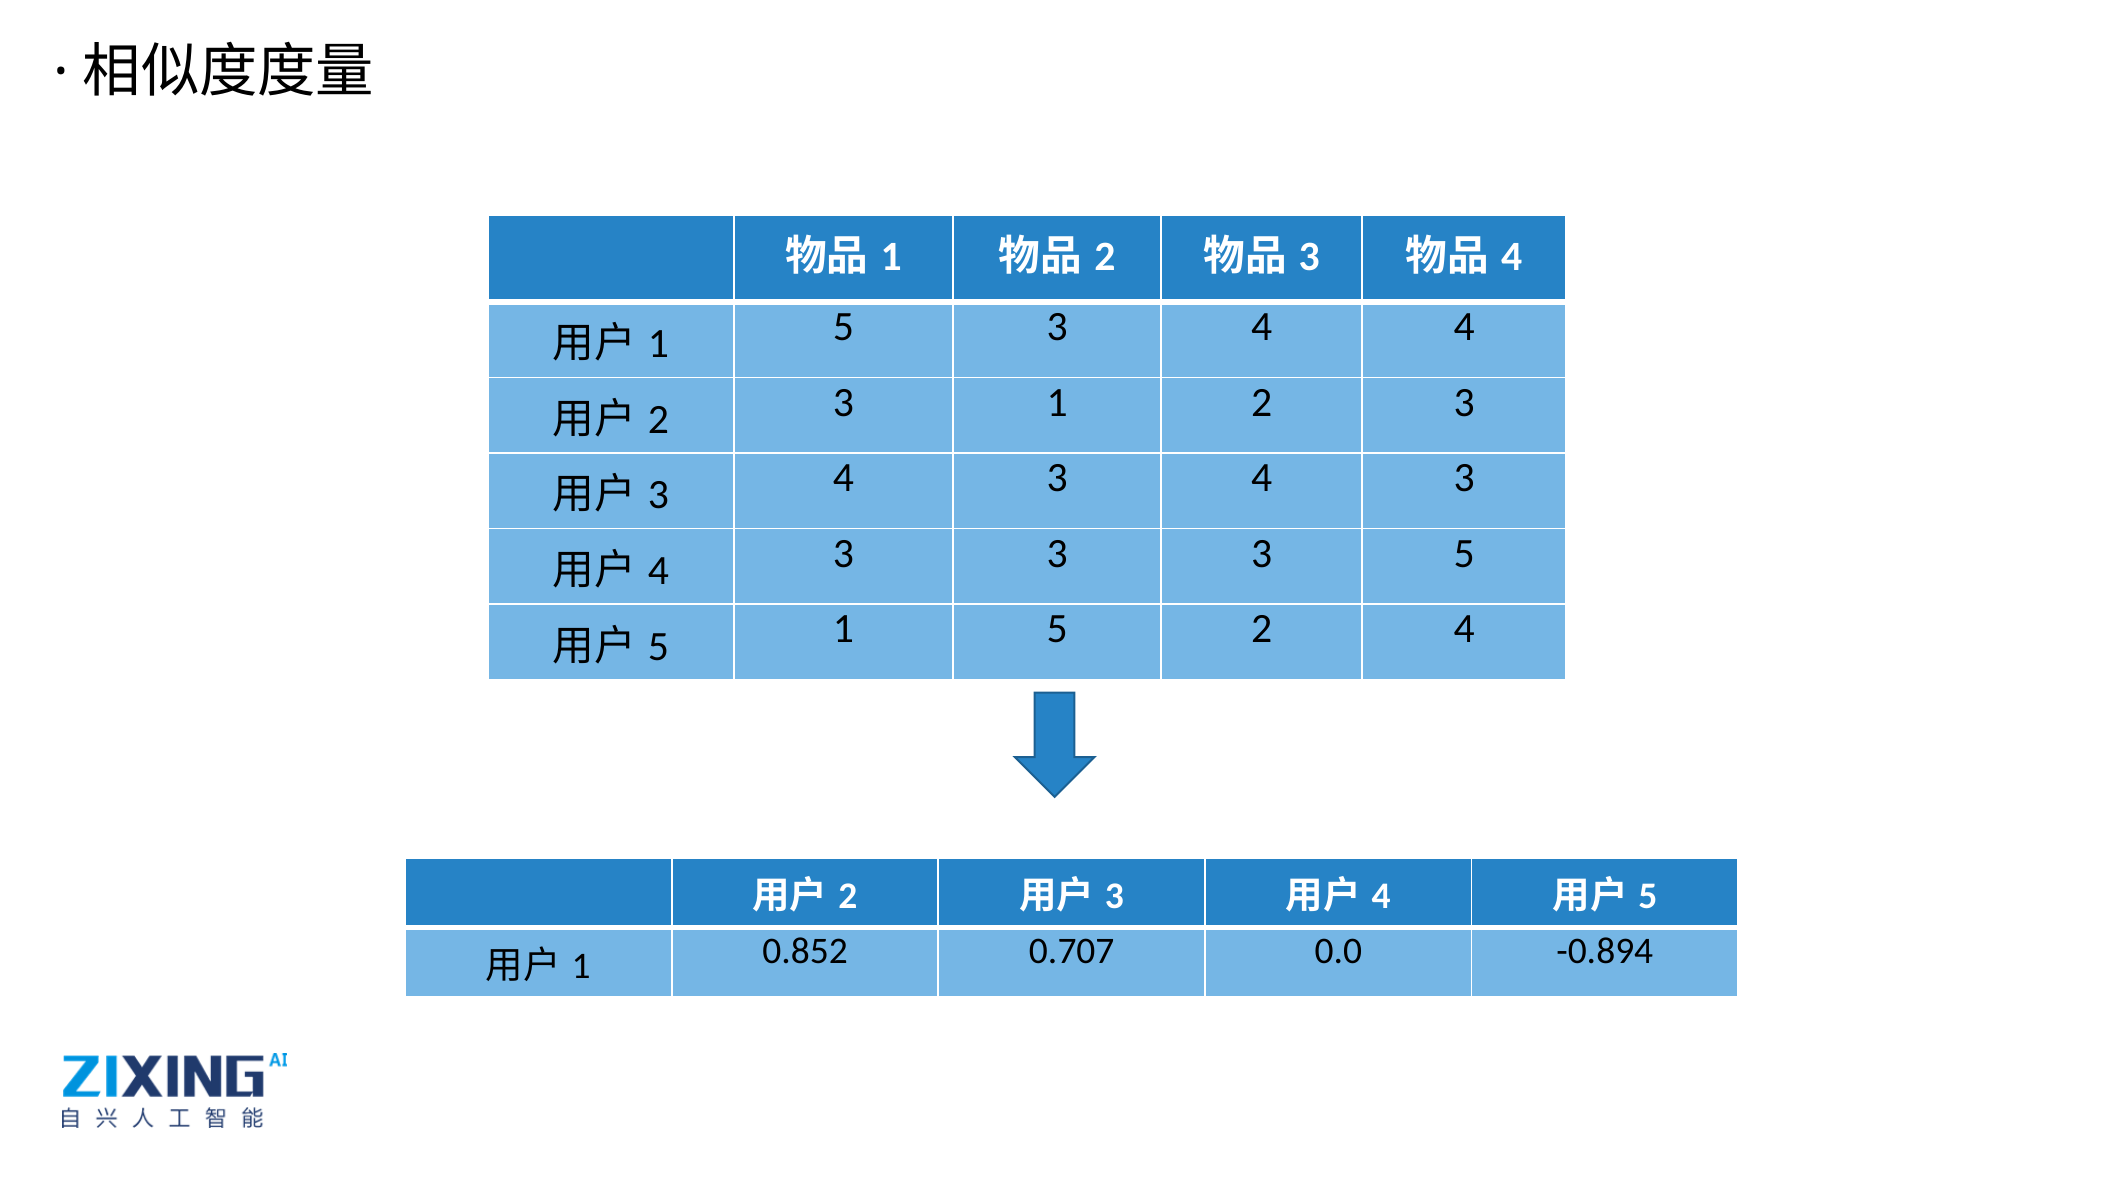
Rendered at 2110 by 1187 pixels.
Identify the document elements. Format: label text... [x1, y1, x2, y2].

table_cell 2 [1162, 378, 1361, 452]
table_cell 1 [735, 605, 952, 679]
table_header 物品3 [1162, 216, 1361, 299]
text_box ·相似度度量 [38, 33, 559, 98]
table_cell 3 [1363, 454, 1565, 528]
table_header [489, 216, 733, 299]
table_cell 3 [1162, 529, 1361, 603]
table_header 用户2 [673, 859, 937, 925]
table_cell 5 [735, 305, 952, 377]
table_cell 3 [954, 454, 1160, 528]
table_cell 3 [954, 529, 1160, 603]
table_cell 3 [735, 529, 952, 603]
table_cell 用户1 [406, 930, 671, 996]
picture [62, 1053, 287, 1128]
table_cell 0.0 [1206, 930, 1471, 996]
table_header 用户4 [1206, 859, 1471, 925]
table_cell 3 [1363, 378, 1565, 452]
table_cell 5 [1363, 529, 1565, 603]
table_header 物品2 [954, 216, 1160, 299]
table_cell 5 [954, 605, 1160, 679]
table_header 用户5 [1472, 859, 1737, 925]
table_cell 3 [735, 378, 952, 452]
table_cell 2 [1162, 605, 1361, 679]
text_box [1012, 691, 1097, 799]
table_cell 4 [735, 454, 952, 528]
table_cell 用户1 [489, 305, 733, 377]
table_header 物品1 [735, 216, 952, 299]
table_cell 1 [954, 378, 1160, 452]
table_cell 0.852 [673, 930, 937, 996]
table_cell 用户3 [489, 454, 733, 528]
table_cell 用户4 [489, 529, 733, 603]
table_cell 0.707 [939, 930, 1204, 996]
table_cell 4 [1363, 305, 1565, 377]
table_header 物品4 [1363, 216, 1565, 299]
table_cell 用户5 [489, 605, 733, 679]
table_cell 用户2 [489, 378, 733, 452]
table_header [406, 859, 671, 925]
table_cell 4 [1162, 454, 1361, 528]
table_cell 4 [1363, 605, 1565, 679]
table_cell 3 [954, 305, 1160, 377]
table_cell 4 [1162, 305, 1361, 377]
table_cell -0.894 [1472, 930, 1737, 996]
table_header 用户3 [939, 859, 1204, 925]
